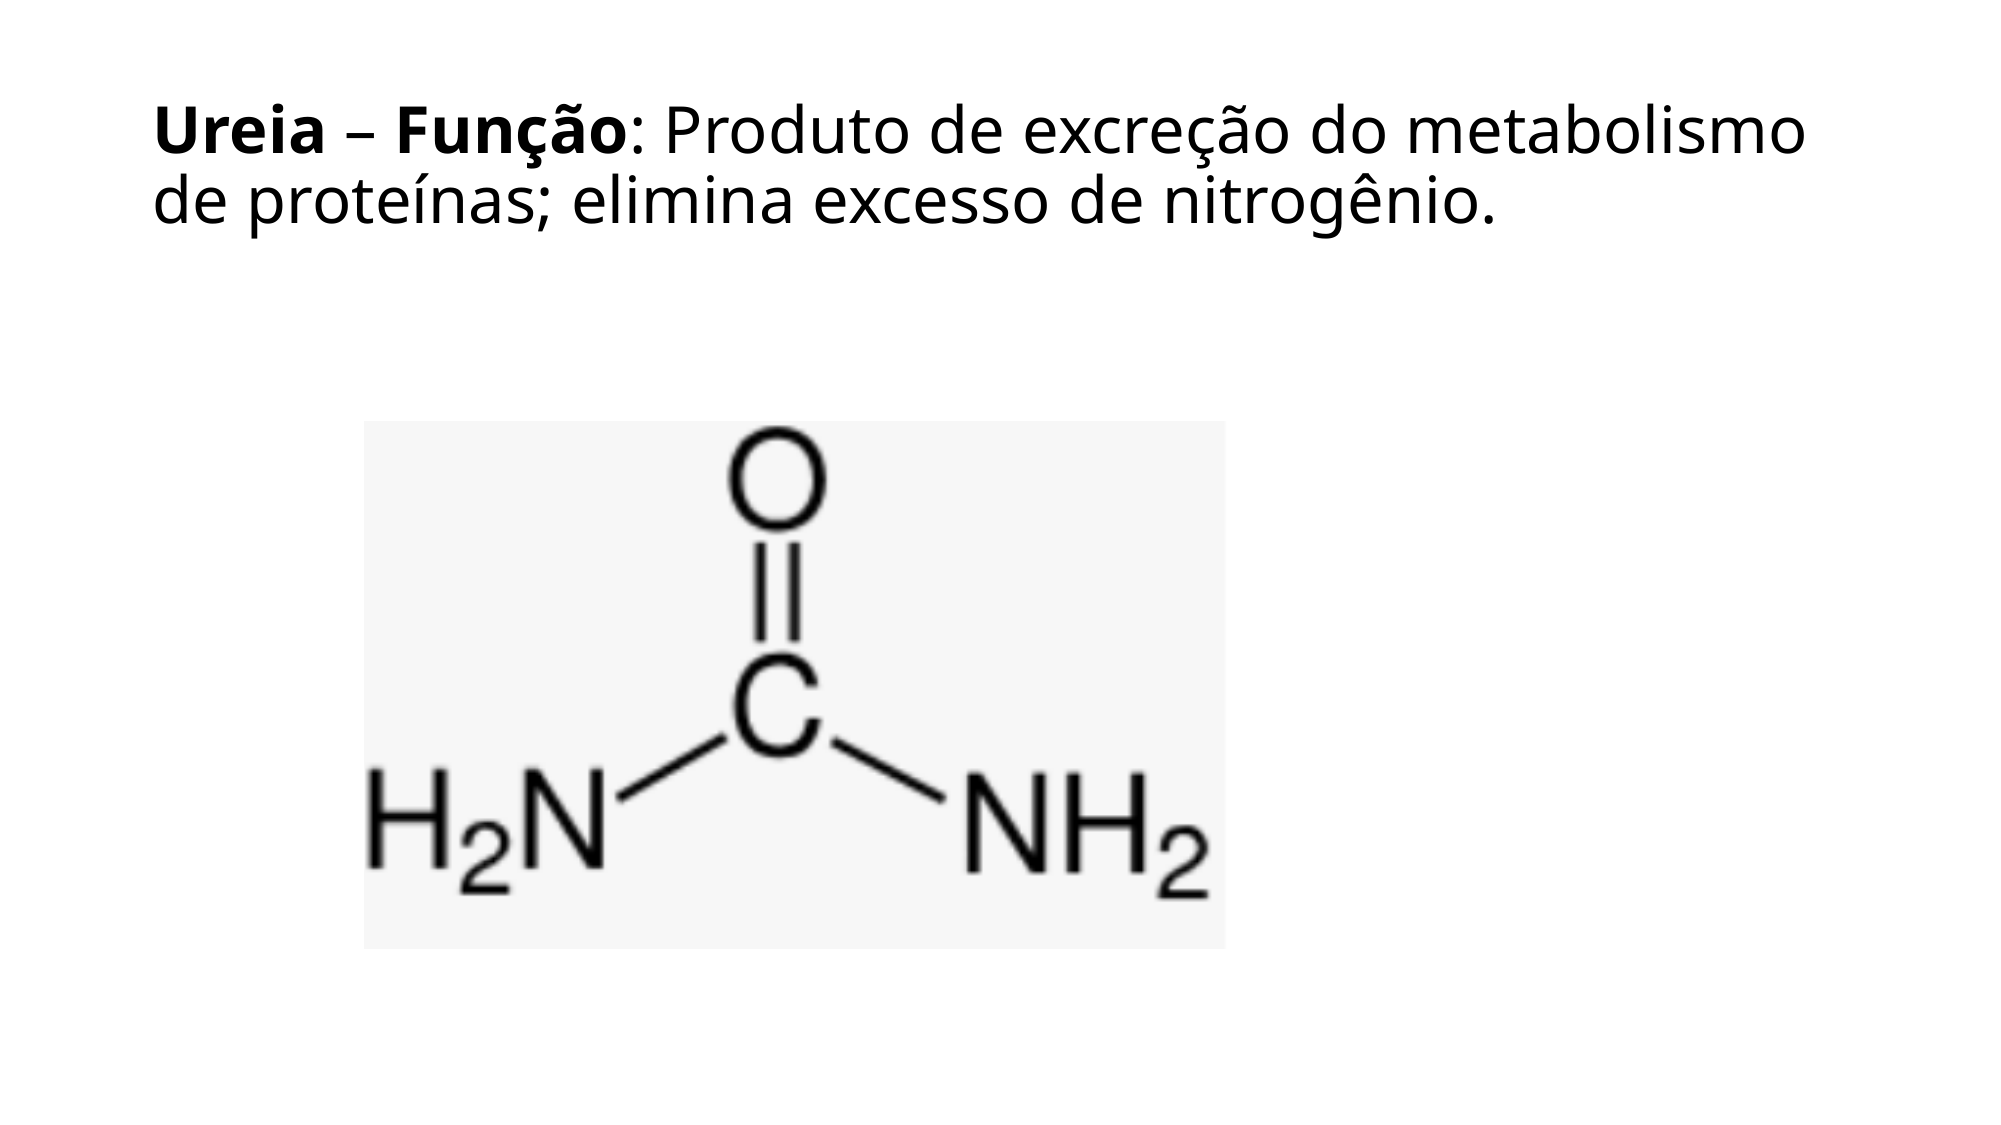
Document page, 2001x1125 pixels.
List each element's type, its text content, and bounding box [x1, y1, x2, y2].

title Ureia – Função: Produto de excreção do metabolismo de proteínas; elimina excesso de nitrogênio. [137, 58, 1863, 277]
picture [364, 421, 1232, 950]
